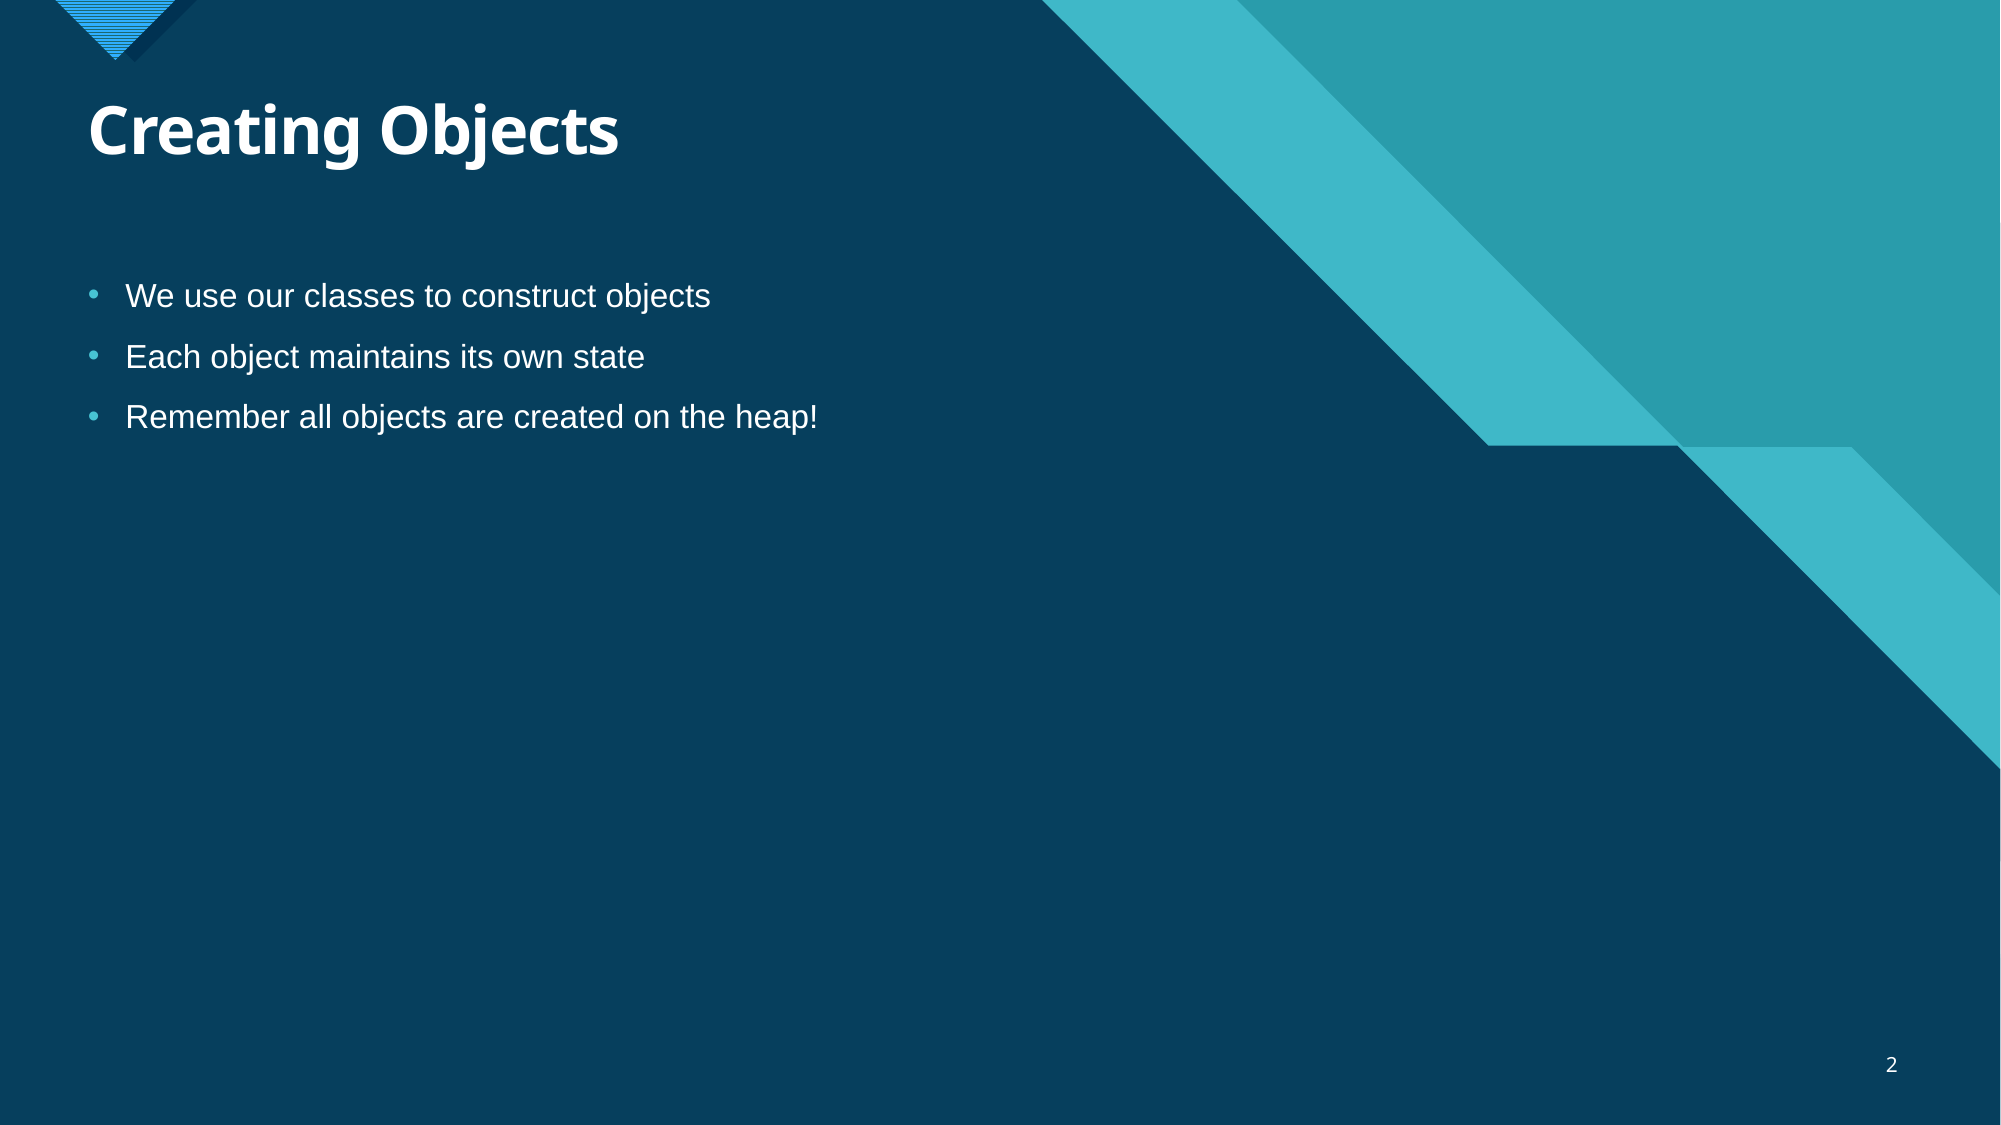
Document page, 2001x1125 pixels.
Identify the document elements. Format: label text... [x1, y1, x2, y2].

slide_number 2 [1845, 1035, 1913, 1096]
list We use our classes to construct objects Each object maintains its own state Remember all objects are created on the heap! [72, 266, 1175, 939]
title Creating Objects [72, 89, 1913, 177]
